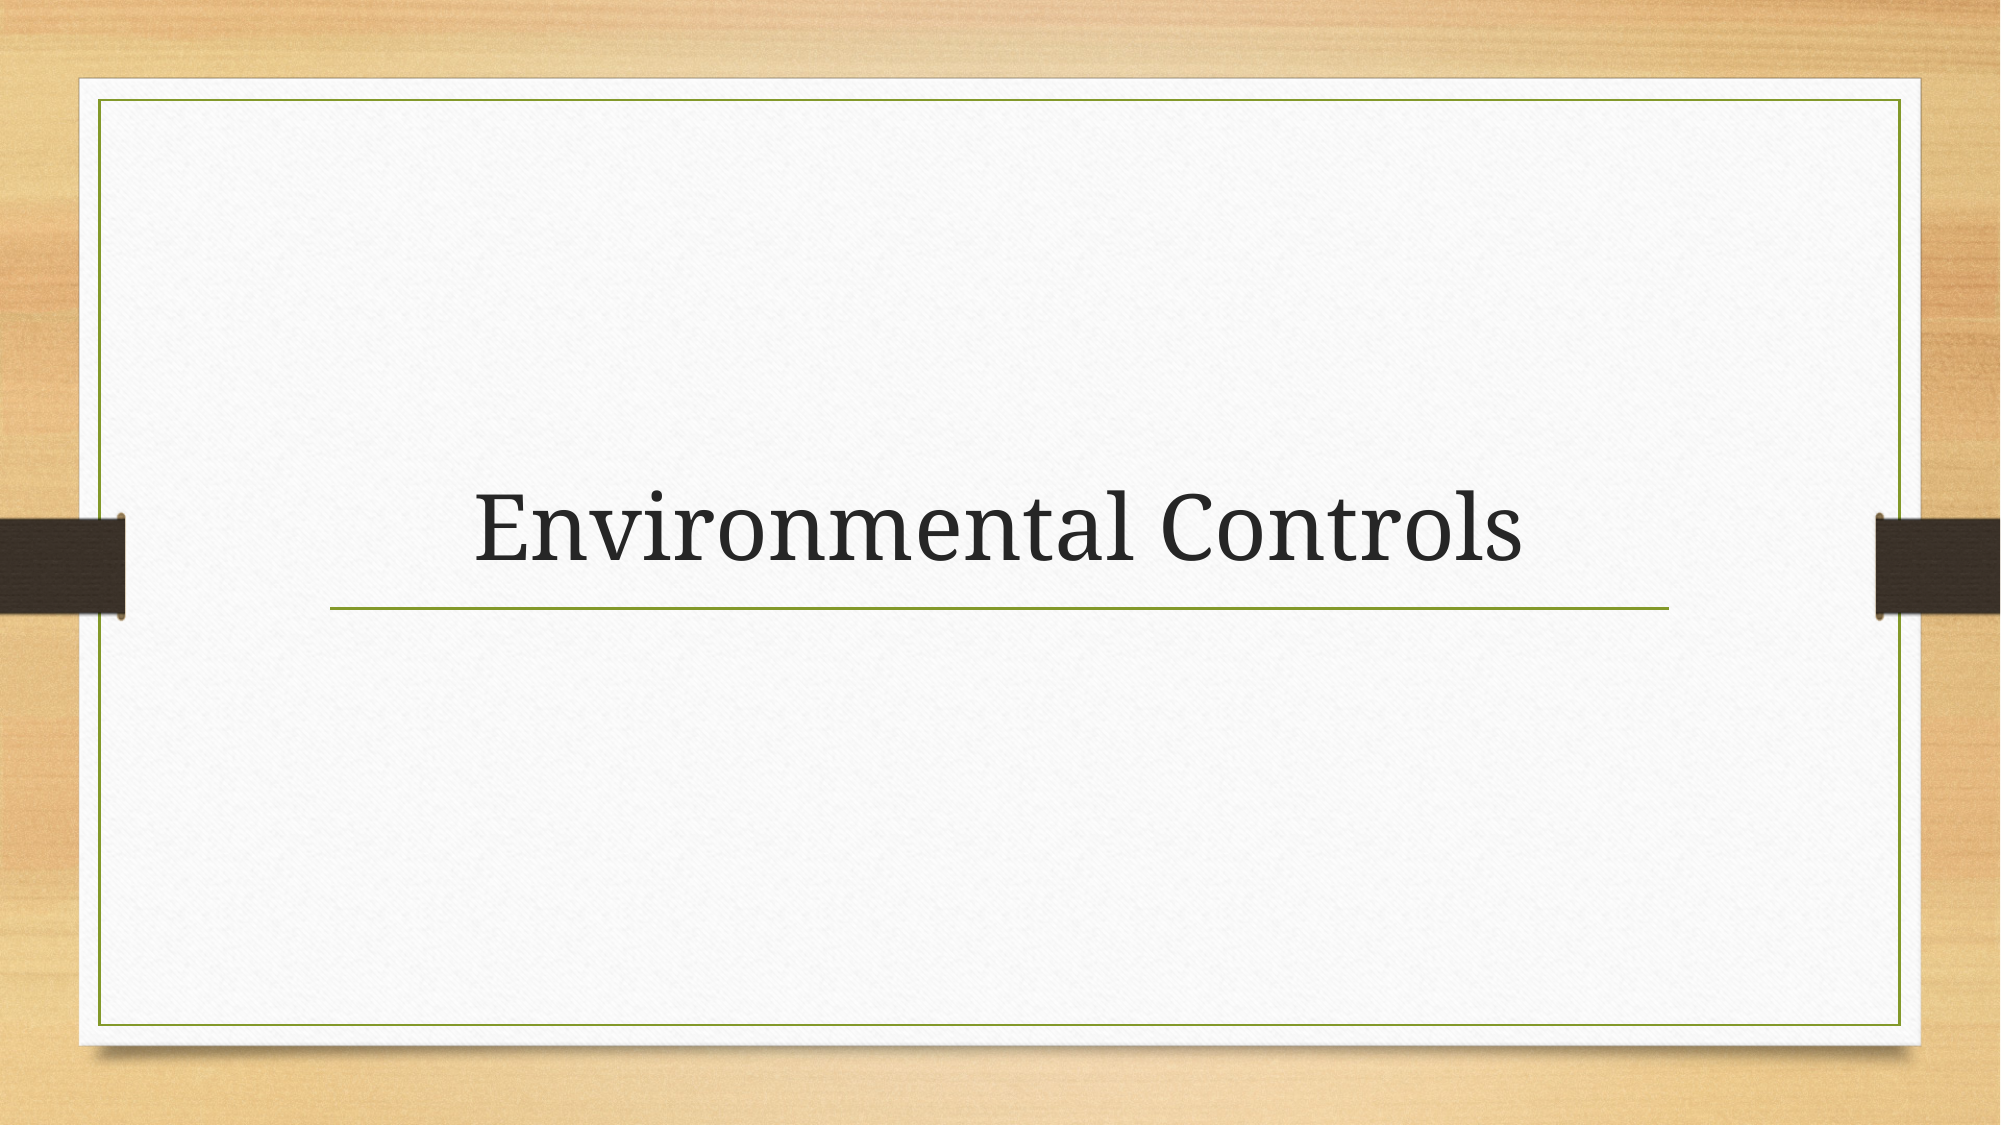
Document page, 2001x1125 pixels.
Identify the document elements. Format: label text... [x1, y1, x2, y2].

picture [0, 0, 2001, 1125]
title Environmental Controls [330, 287, 1669, 587]
